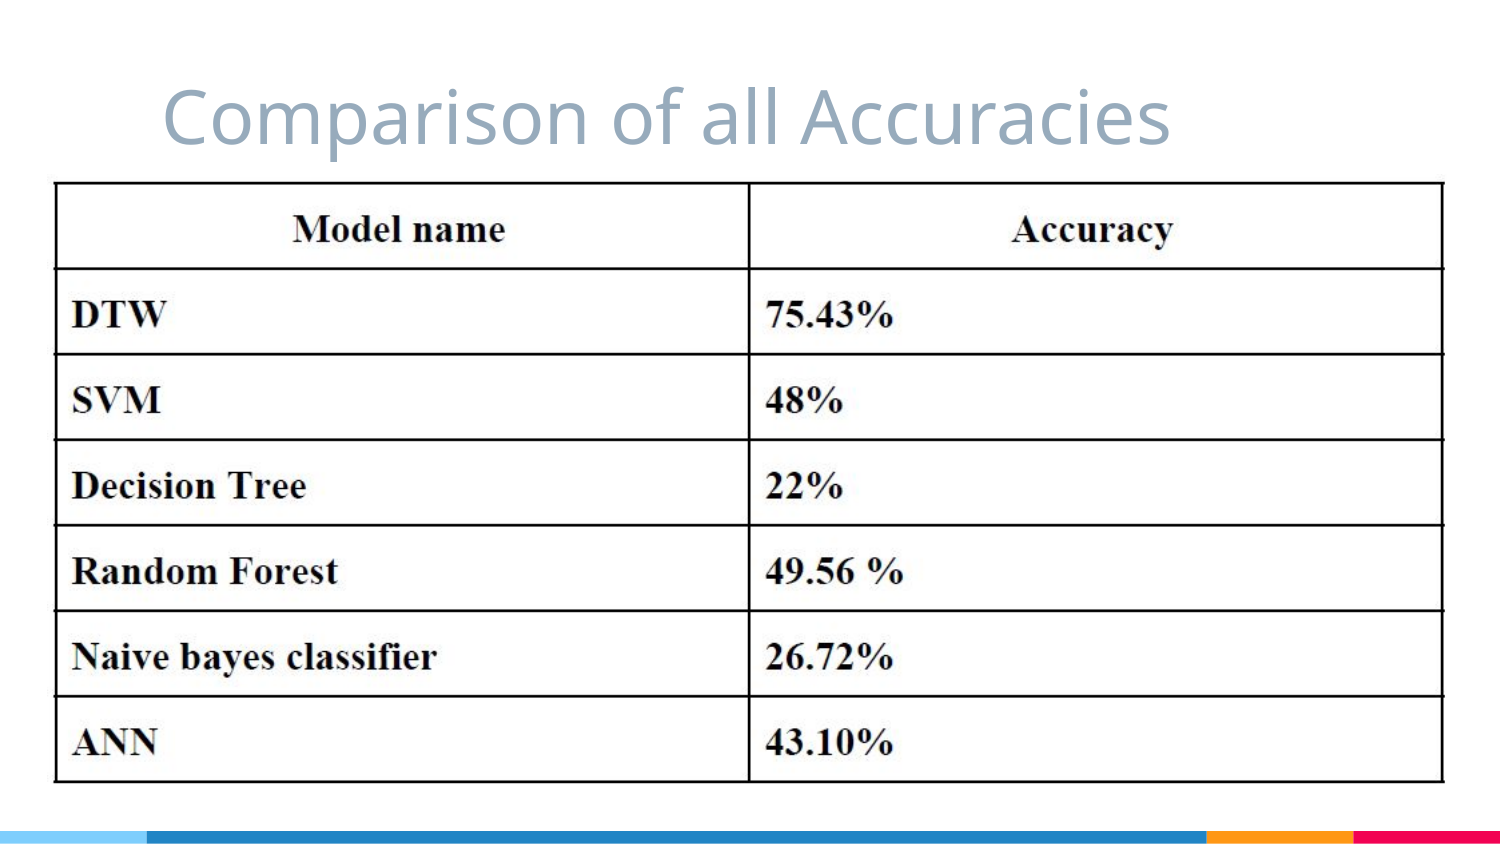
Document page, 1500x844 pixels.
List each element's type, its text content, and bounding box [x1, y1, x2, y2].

picture [46, 174, 1453, 794]
title Comparison of all Accuracies [146, 33, 1207, 172]
